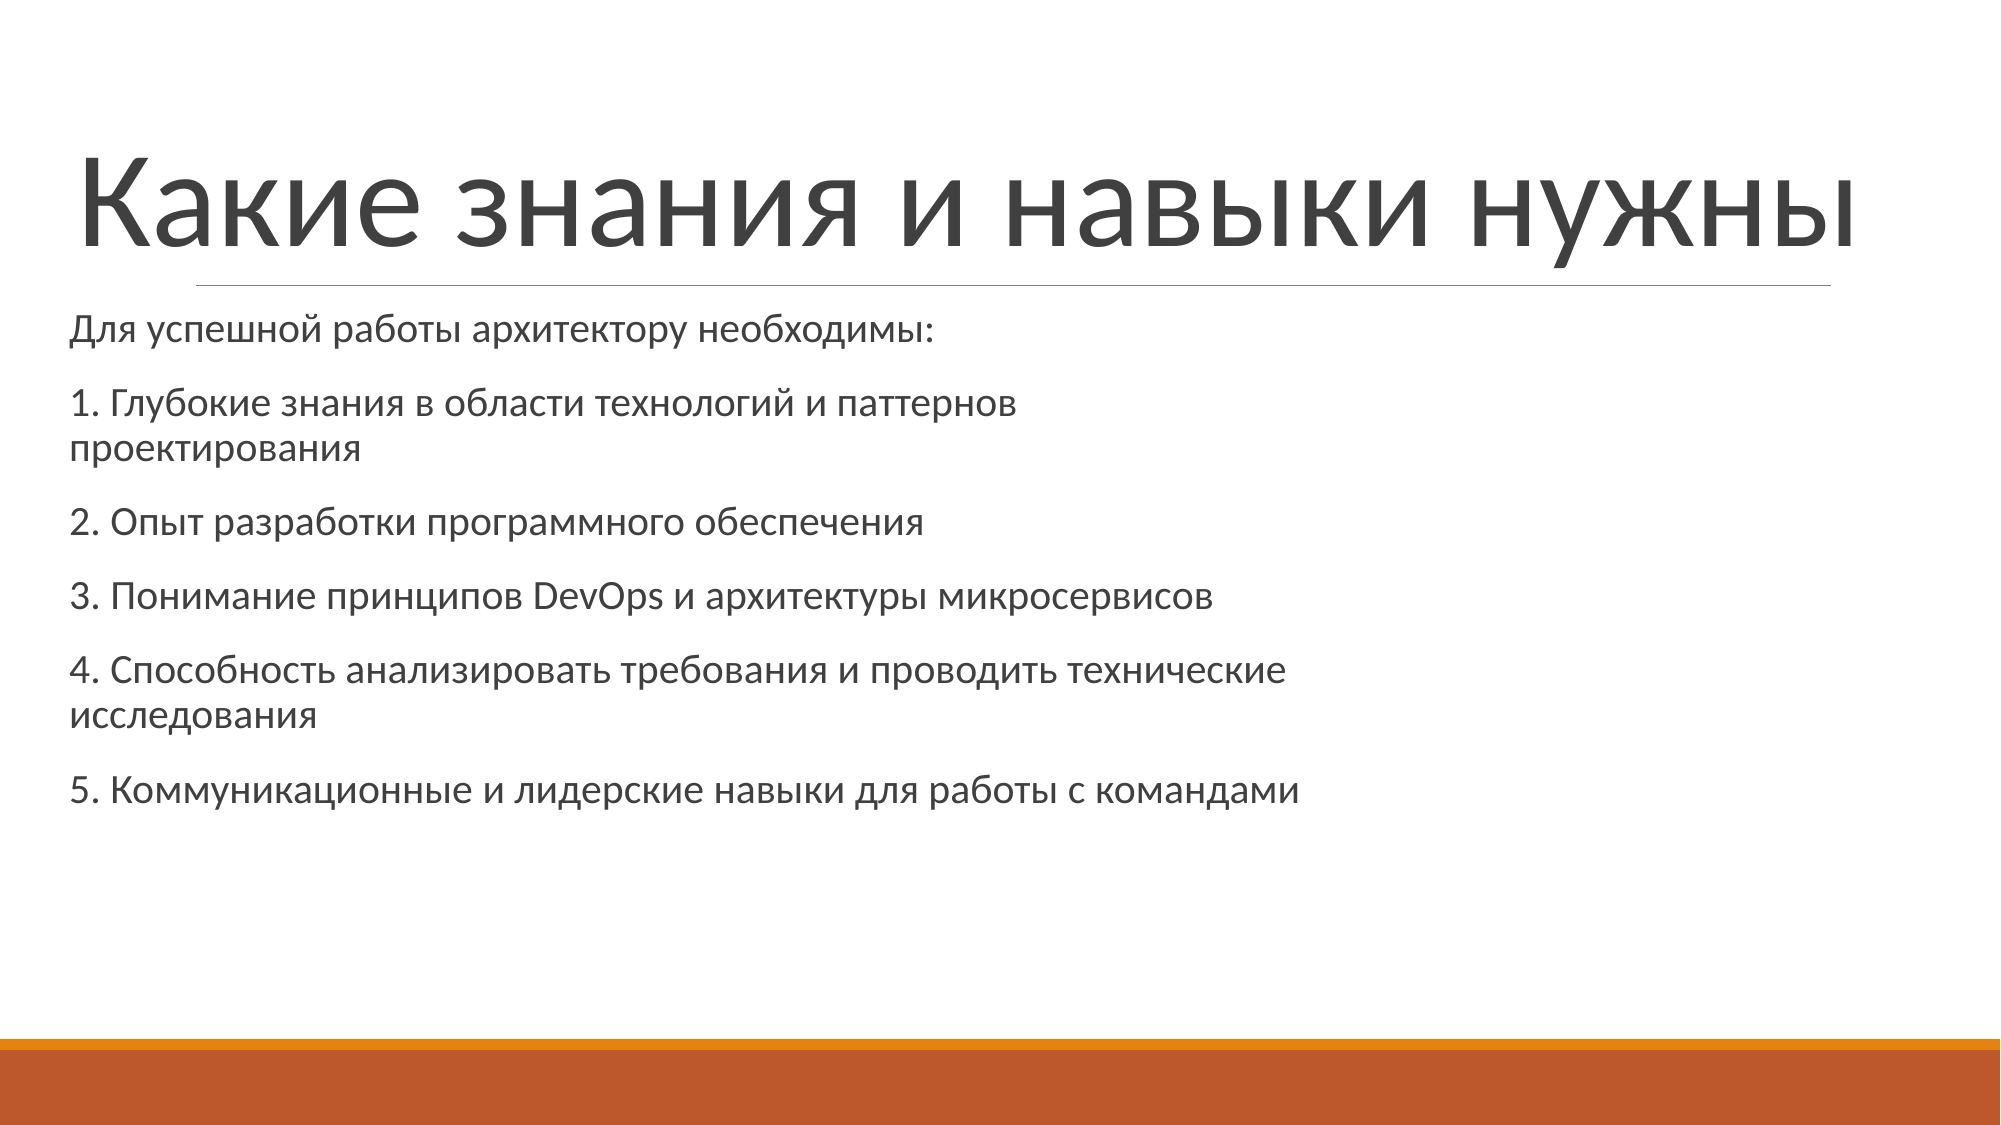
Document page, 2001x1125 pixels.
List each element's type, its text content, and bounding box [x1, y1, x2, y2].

list Для успешной работы архитектору необходимы: 1. Глубокие знания в области технологий и паттернов проектирования 2. Опыт разработки программного обеспечения 3. Понимание принципов DevOps и архитектуры микросервисов 4. Способность анализировать требования и проводить технические исследования 5. Коммуникационные и лидерские навыки для работы с командами [54, 298, 1302, 965]
text_box Какие знания и навыки нужны [63, 101, 1878, 282]
